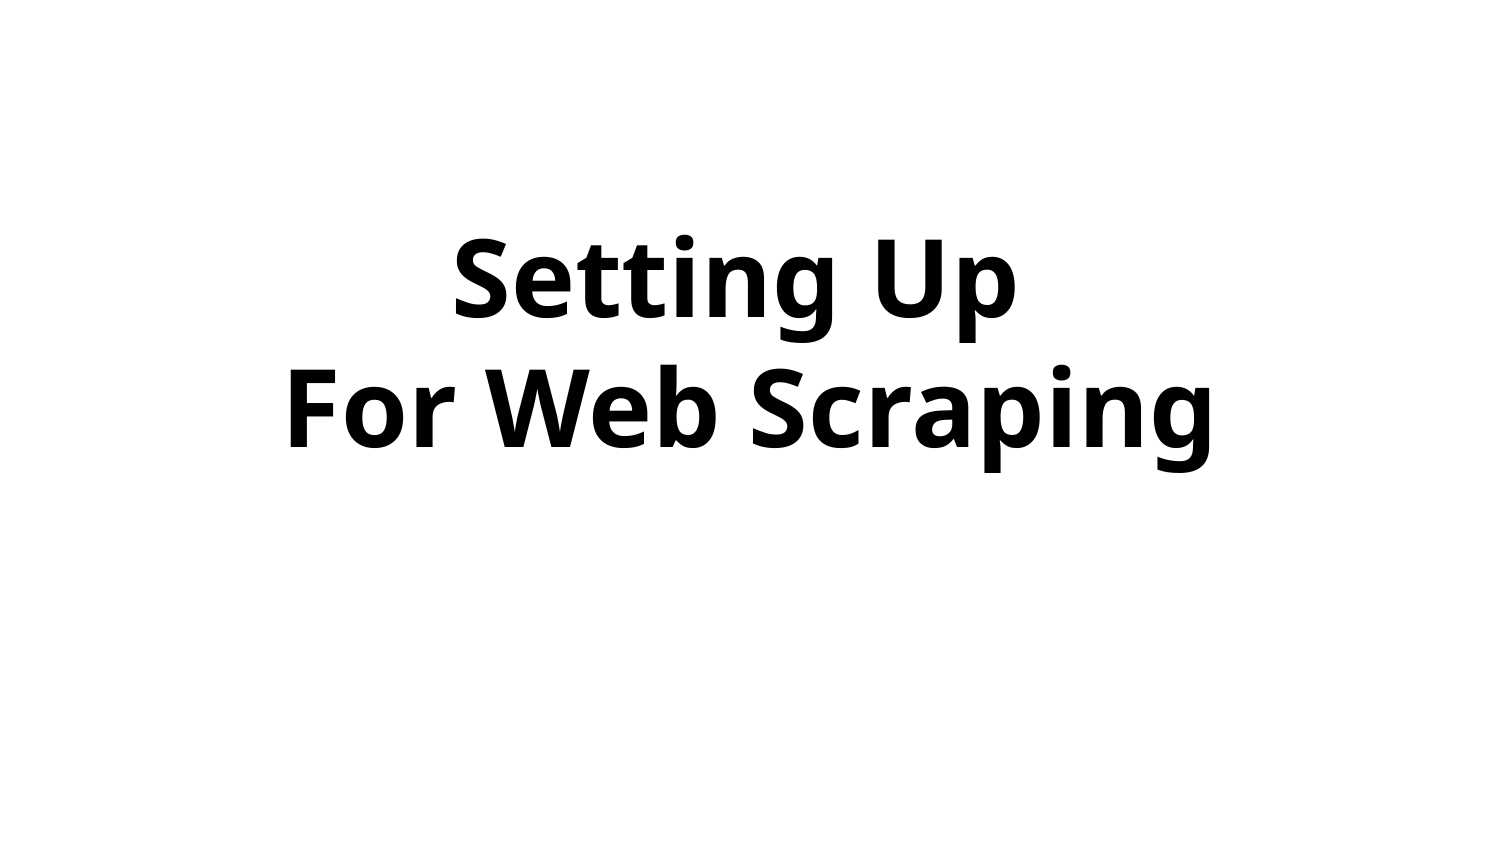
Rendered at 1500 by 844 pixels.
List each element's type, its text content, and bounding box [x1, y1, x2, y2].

title Setting Up For Web Scraping [51, 253, 1449, 484]
